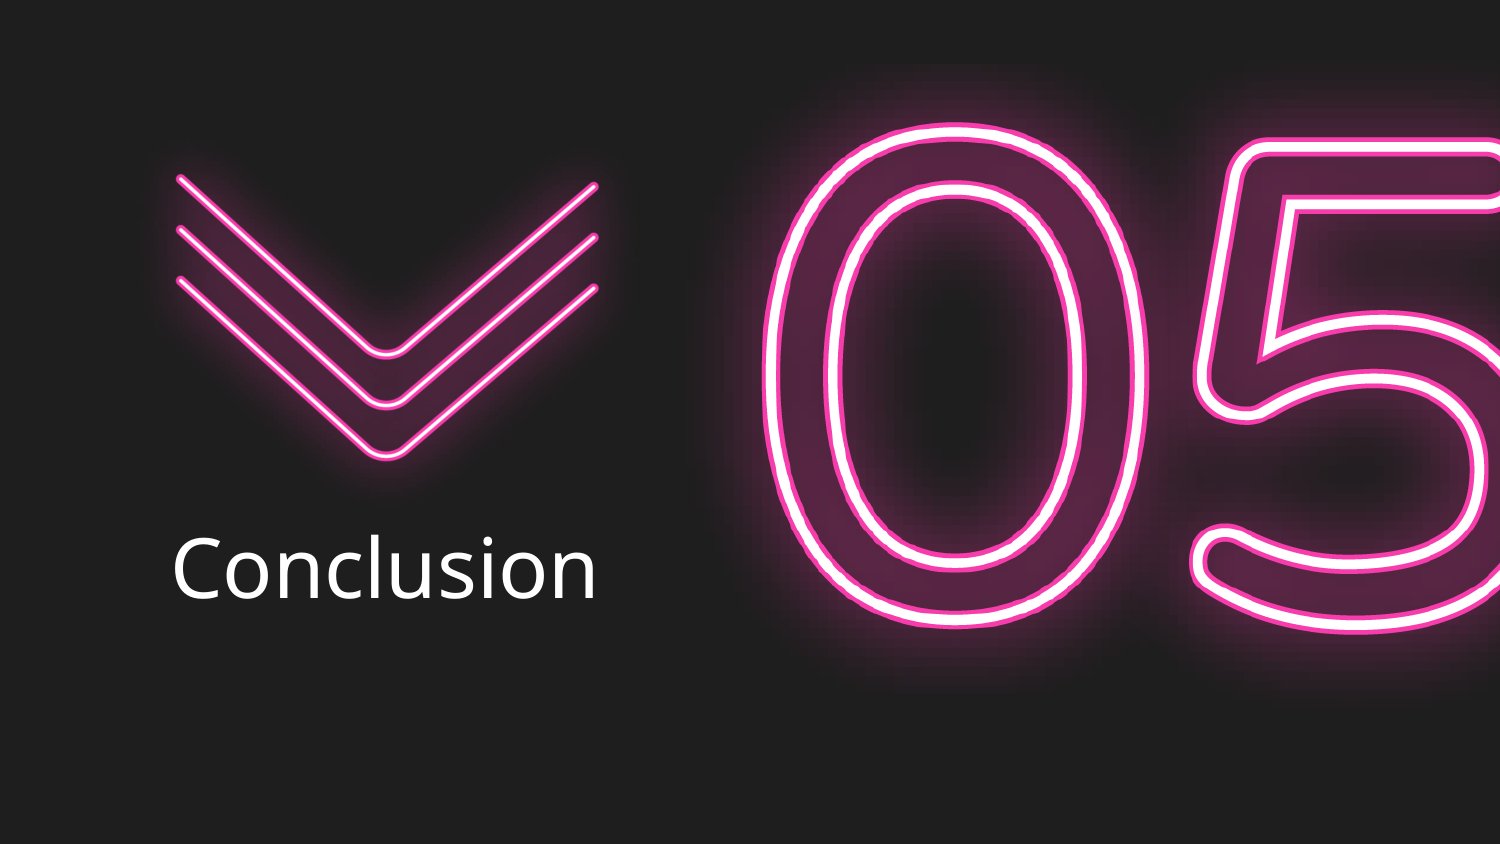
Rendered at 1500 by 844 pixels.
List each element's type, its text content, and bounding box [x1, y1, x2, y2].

picture [101, 24, 1500, 756]
text_box Conclusion [0, 413, 633, 630]
